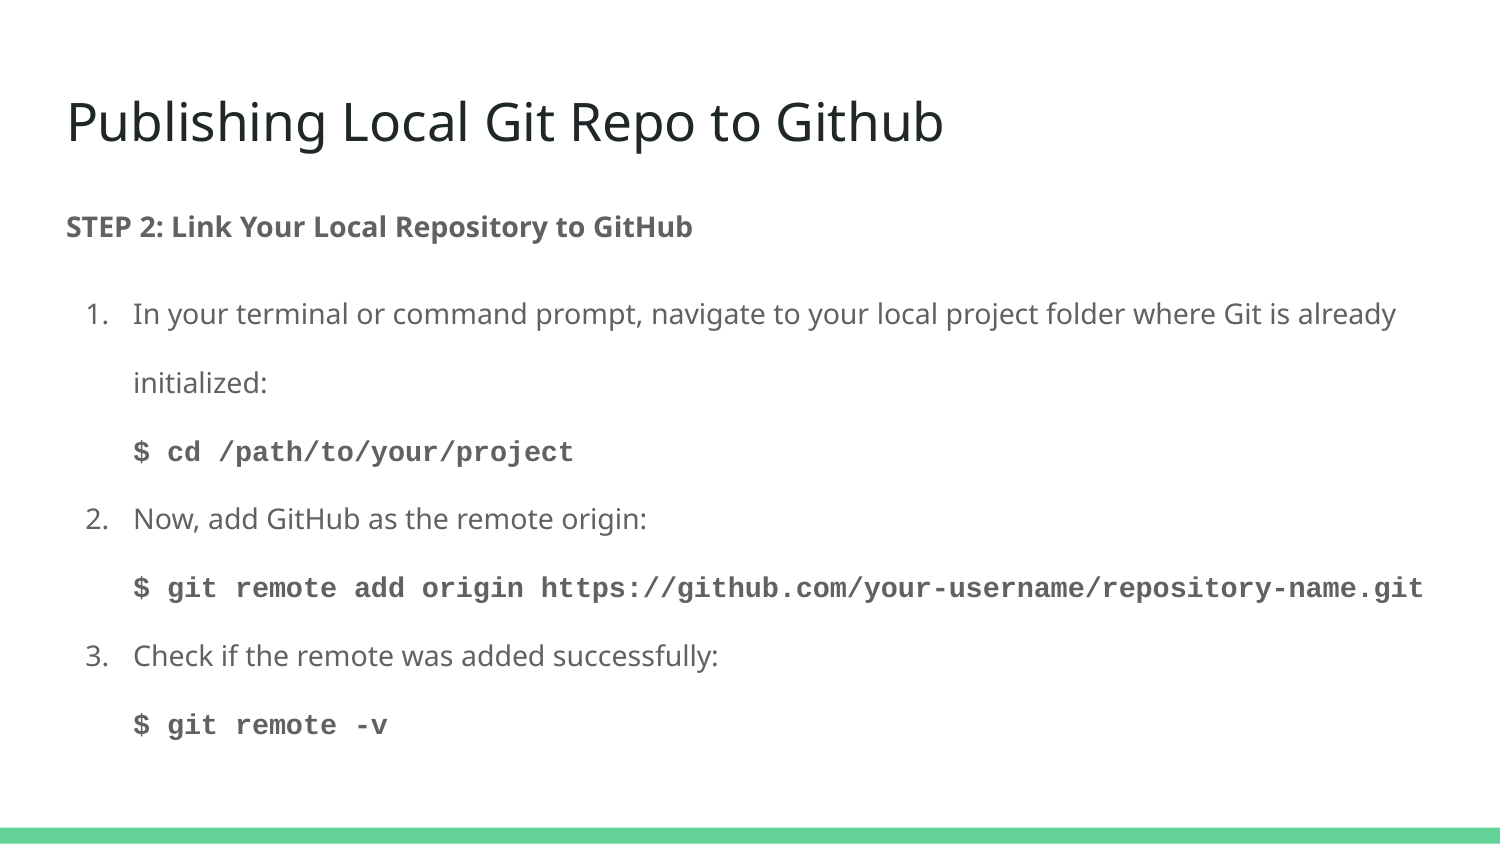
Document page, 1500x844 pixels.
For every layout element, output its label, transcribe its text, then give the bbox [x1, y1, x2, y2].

list STEP 2: Link Your Local Repository to GitHub In your terminal or command prompt, navigate to your local project folder where Git is already initialized: $ cd /path/to/your/project Now, add GitHub as the remote origin: $ git remote add origin https://github.com/your-username/repository-name.git Check if the remote was added successfully: $ git remote -v [51, 189, 1449, 820]
title Publishing Local Git Repo to Github [51, 72, 1449, 167]
